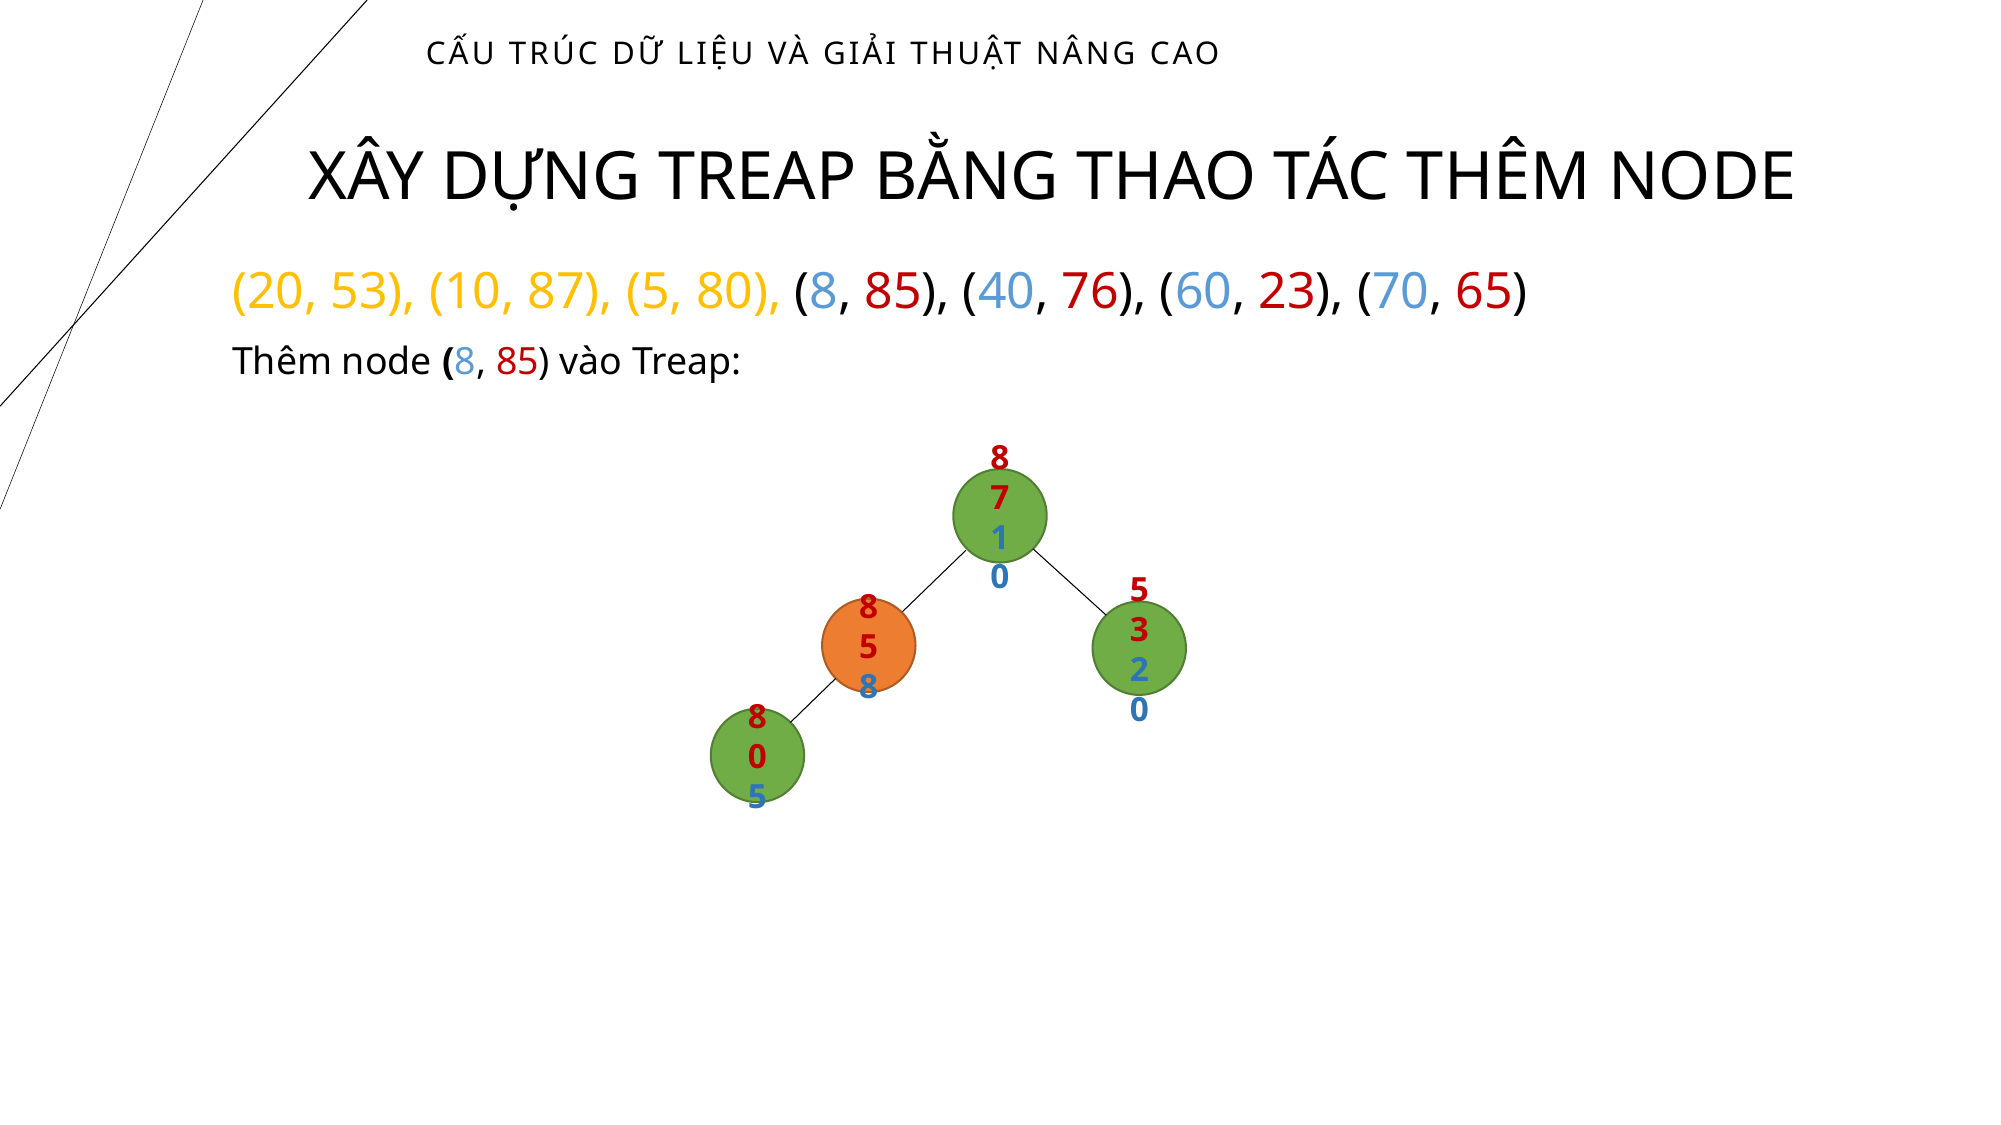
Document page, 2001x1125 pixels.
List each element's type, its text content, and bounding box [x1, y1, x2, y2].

text_box 87 10 [952, 468, 1048, 564]
text_box 53 20 [1091, 600, 1187, 696]
title Cấu trúc dữ liệu và giải thuật nâng cao [362, 11, 1285, 97]
text_box Thêm node (8, 85) vào Treap: [217, 329, 879, 389]
text_box XÂY DỰNG TREAP BẰNG THAO TÁC THÊM NODE [293, 125, 1900, 221]
text_box (20, 53), (10, 87), (5, 80), (8, 85), (40, 76), (60, 23), (70, 65) [217, 250, 1686, 326]
text_box 85 8 [821, 597, 917, 694]
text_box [790, 678, 836, 723]
text_box 80 5 [709, 707, 806, 804]
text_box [901, 550, 966, 613]
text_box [1032, 548, 1107, 616]
